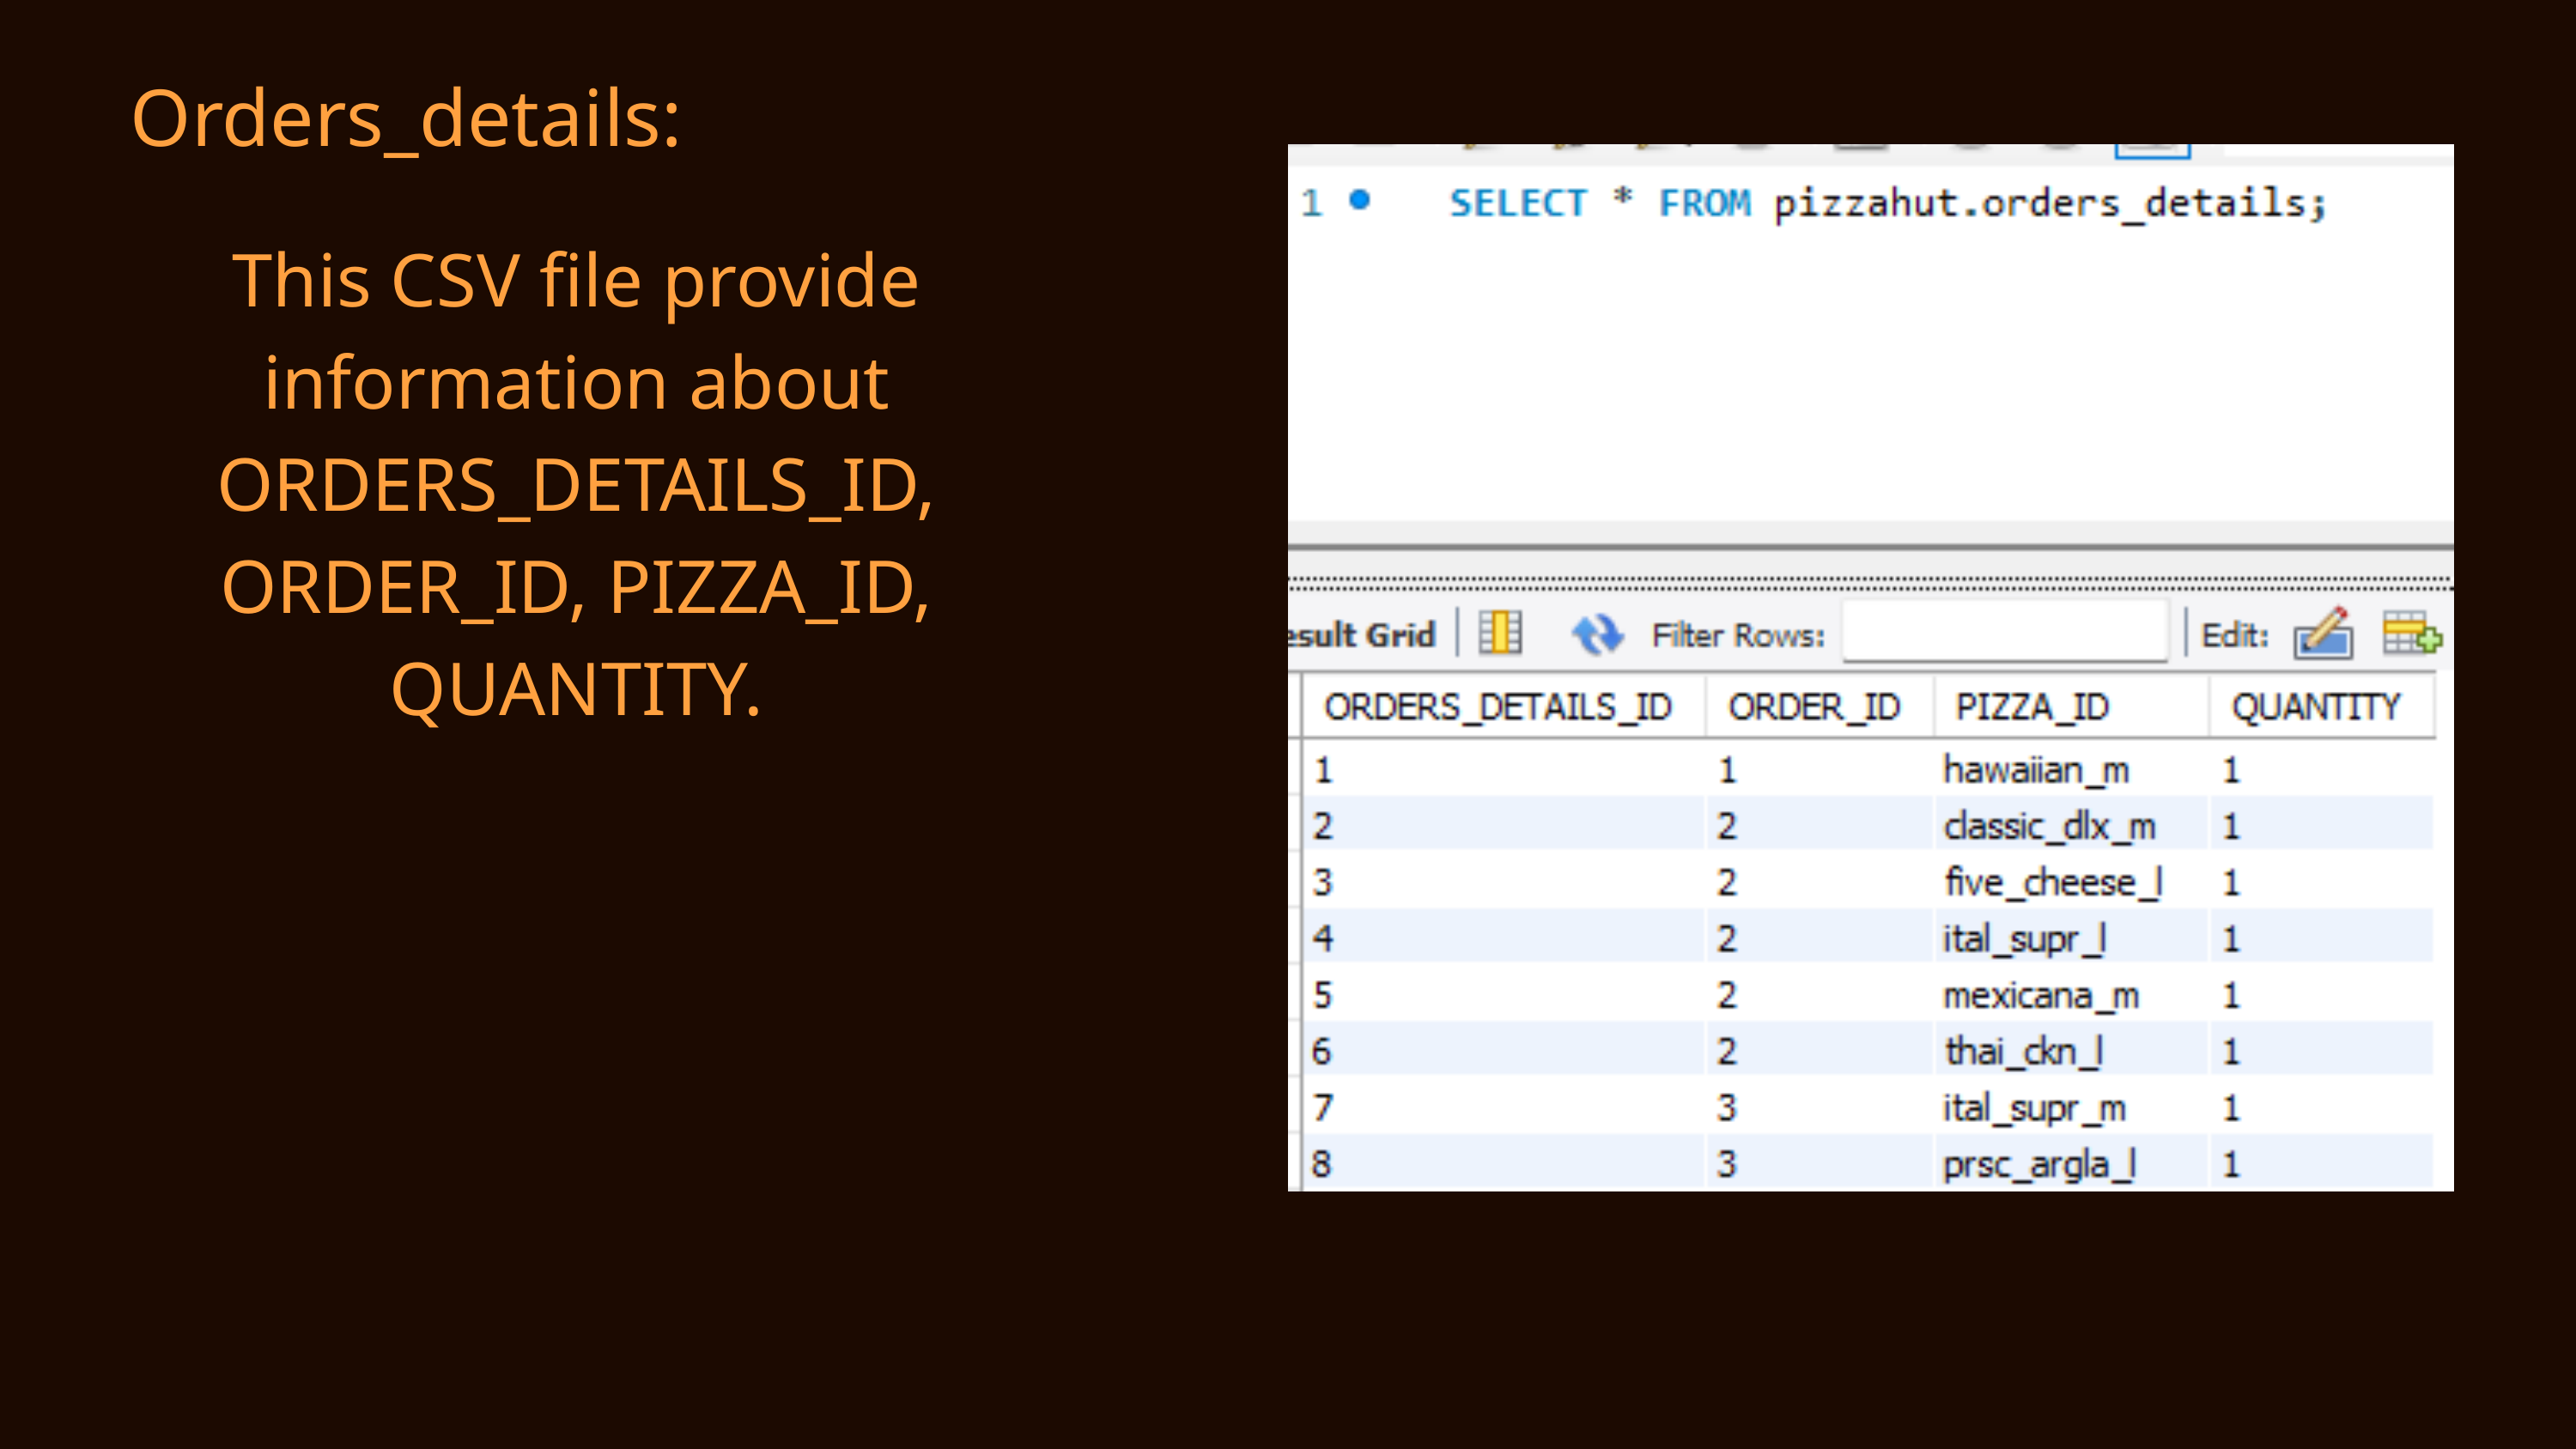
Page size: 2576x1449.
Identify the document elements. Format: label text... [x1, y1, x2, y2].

text_box Orders_details: [82, 52, 732, 163]
text_box This CSV file provide information about ORDERS_DETAILS_ID, ORDER_ID, PIZZA_ID, QUANTITY. [112, 219, 1042, 731]
text_box [1288, 144, 2454, 1191]
